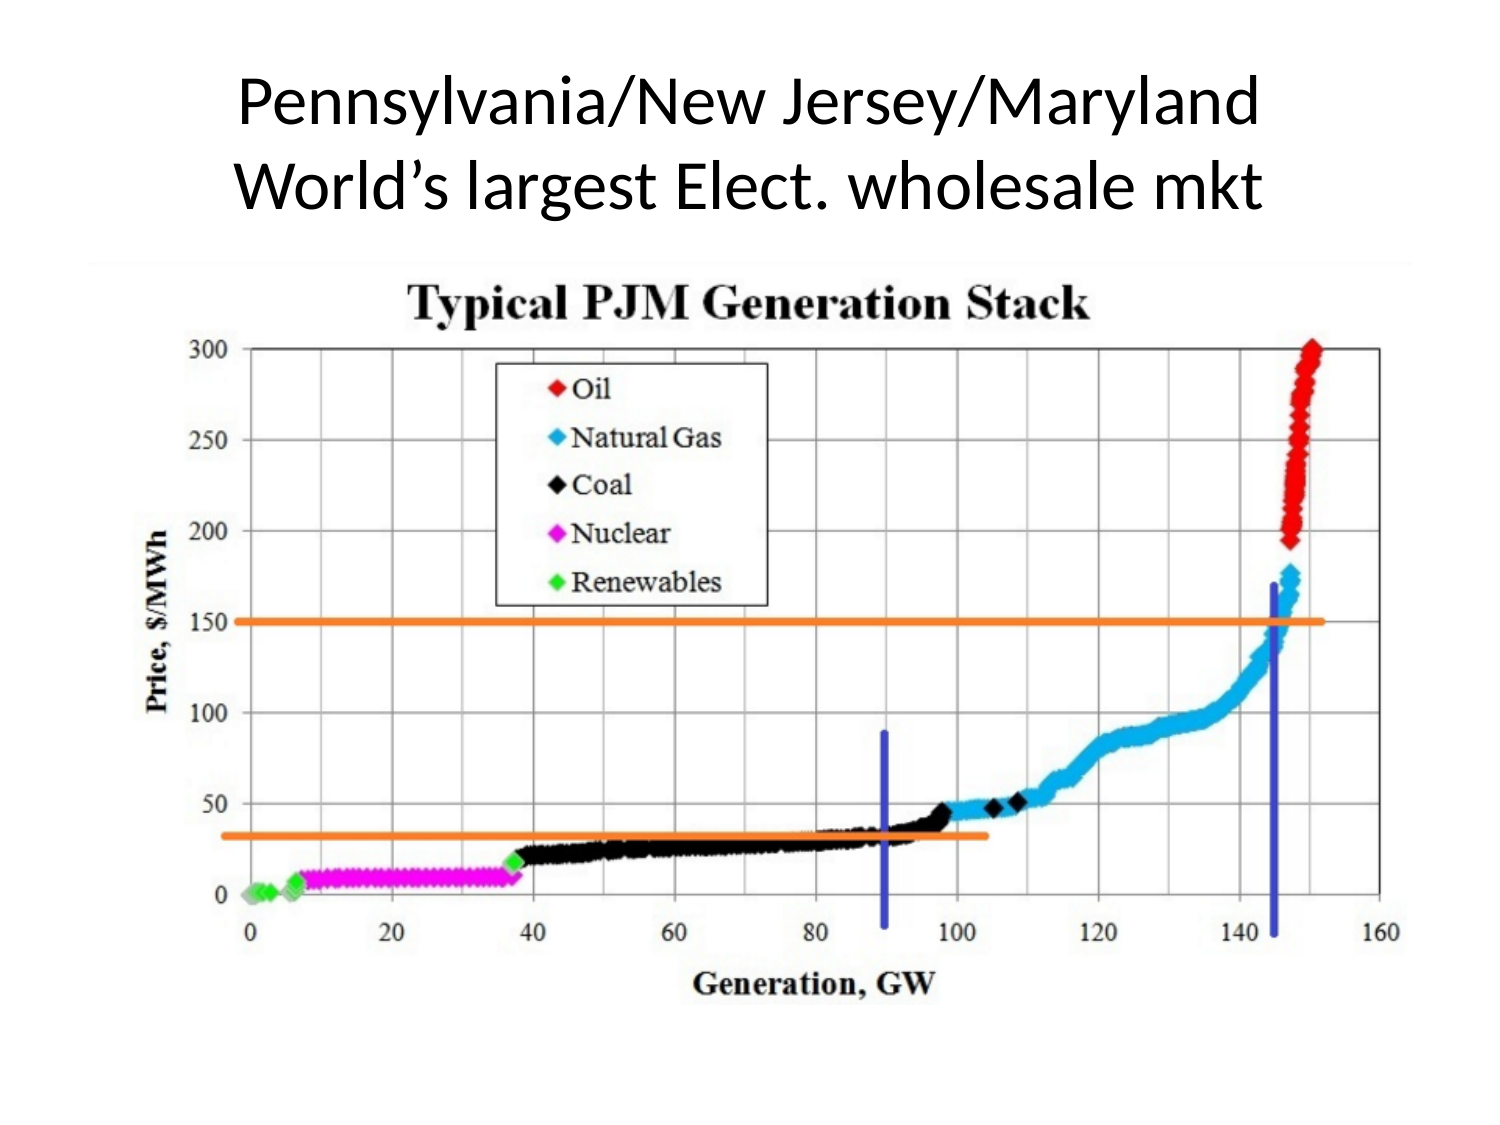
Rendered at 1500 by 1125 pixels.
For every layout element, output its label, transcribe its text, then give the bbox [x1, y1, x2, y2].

title Pennsylvania/New Jersey/Maryland World’s largest Elect. wholesale mkt [75, 45, 1425, 233]
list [88, 262, 1412, 1006]
